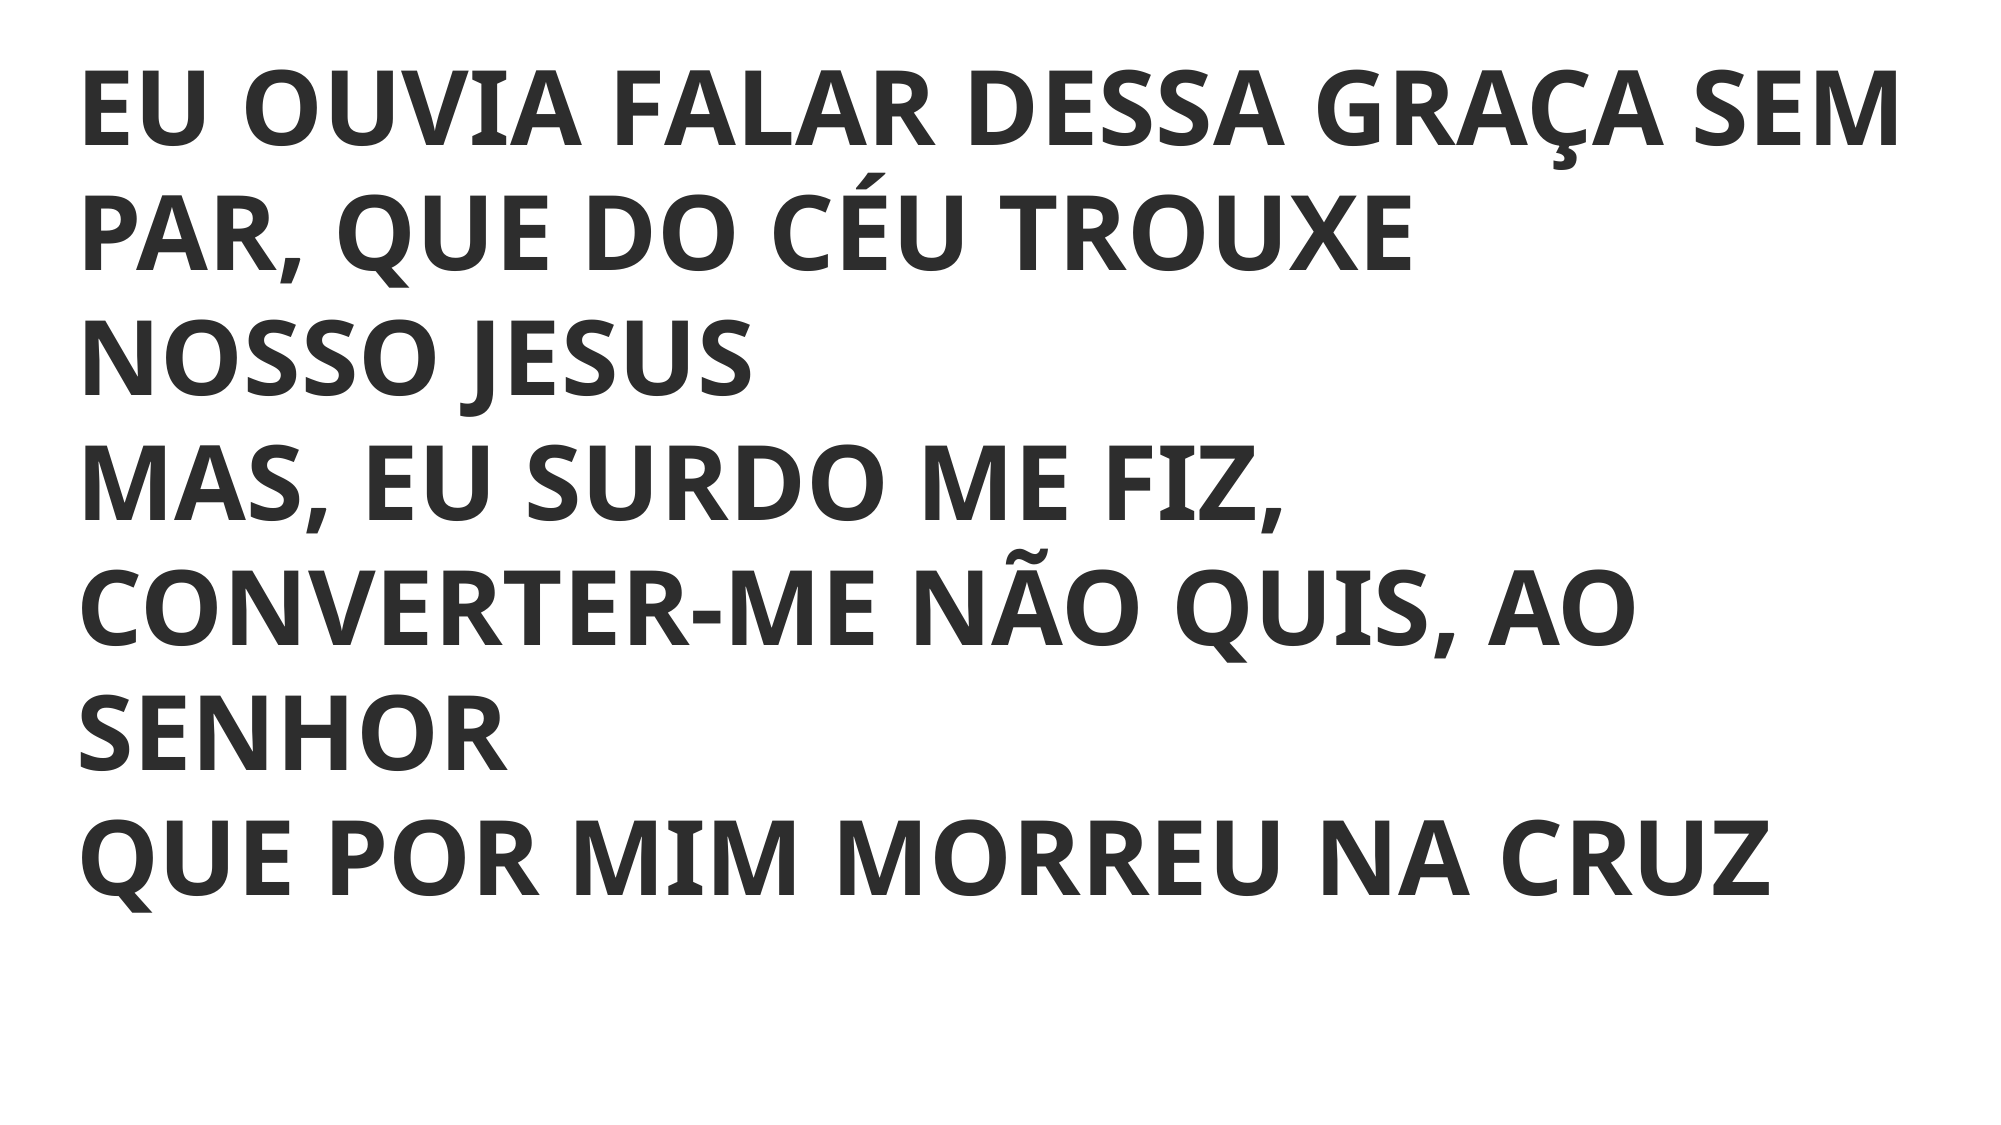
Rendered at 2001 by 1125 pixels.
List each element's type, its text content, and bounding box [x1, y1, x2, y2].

text_box EU OUVIA FALAR DESSA GRAÇA SEM PAR, QUE DO CÉU TROUXE NOSSO JESUS MAS, EU SURDO ME FIZ, CONVERTER-ME NÃO QUIS, AO SENHOR QUE POR MIM MORREU NA CRUZ [61, 34, 1973, 924]
